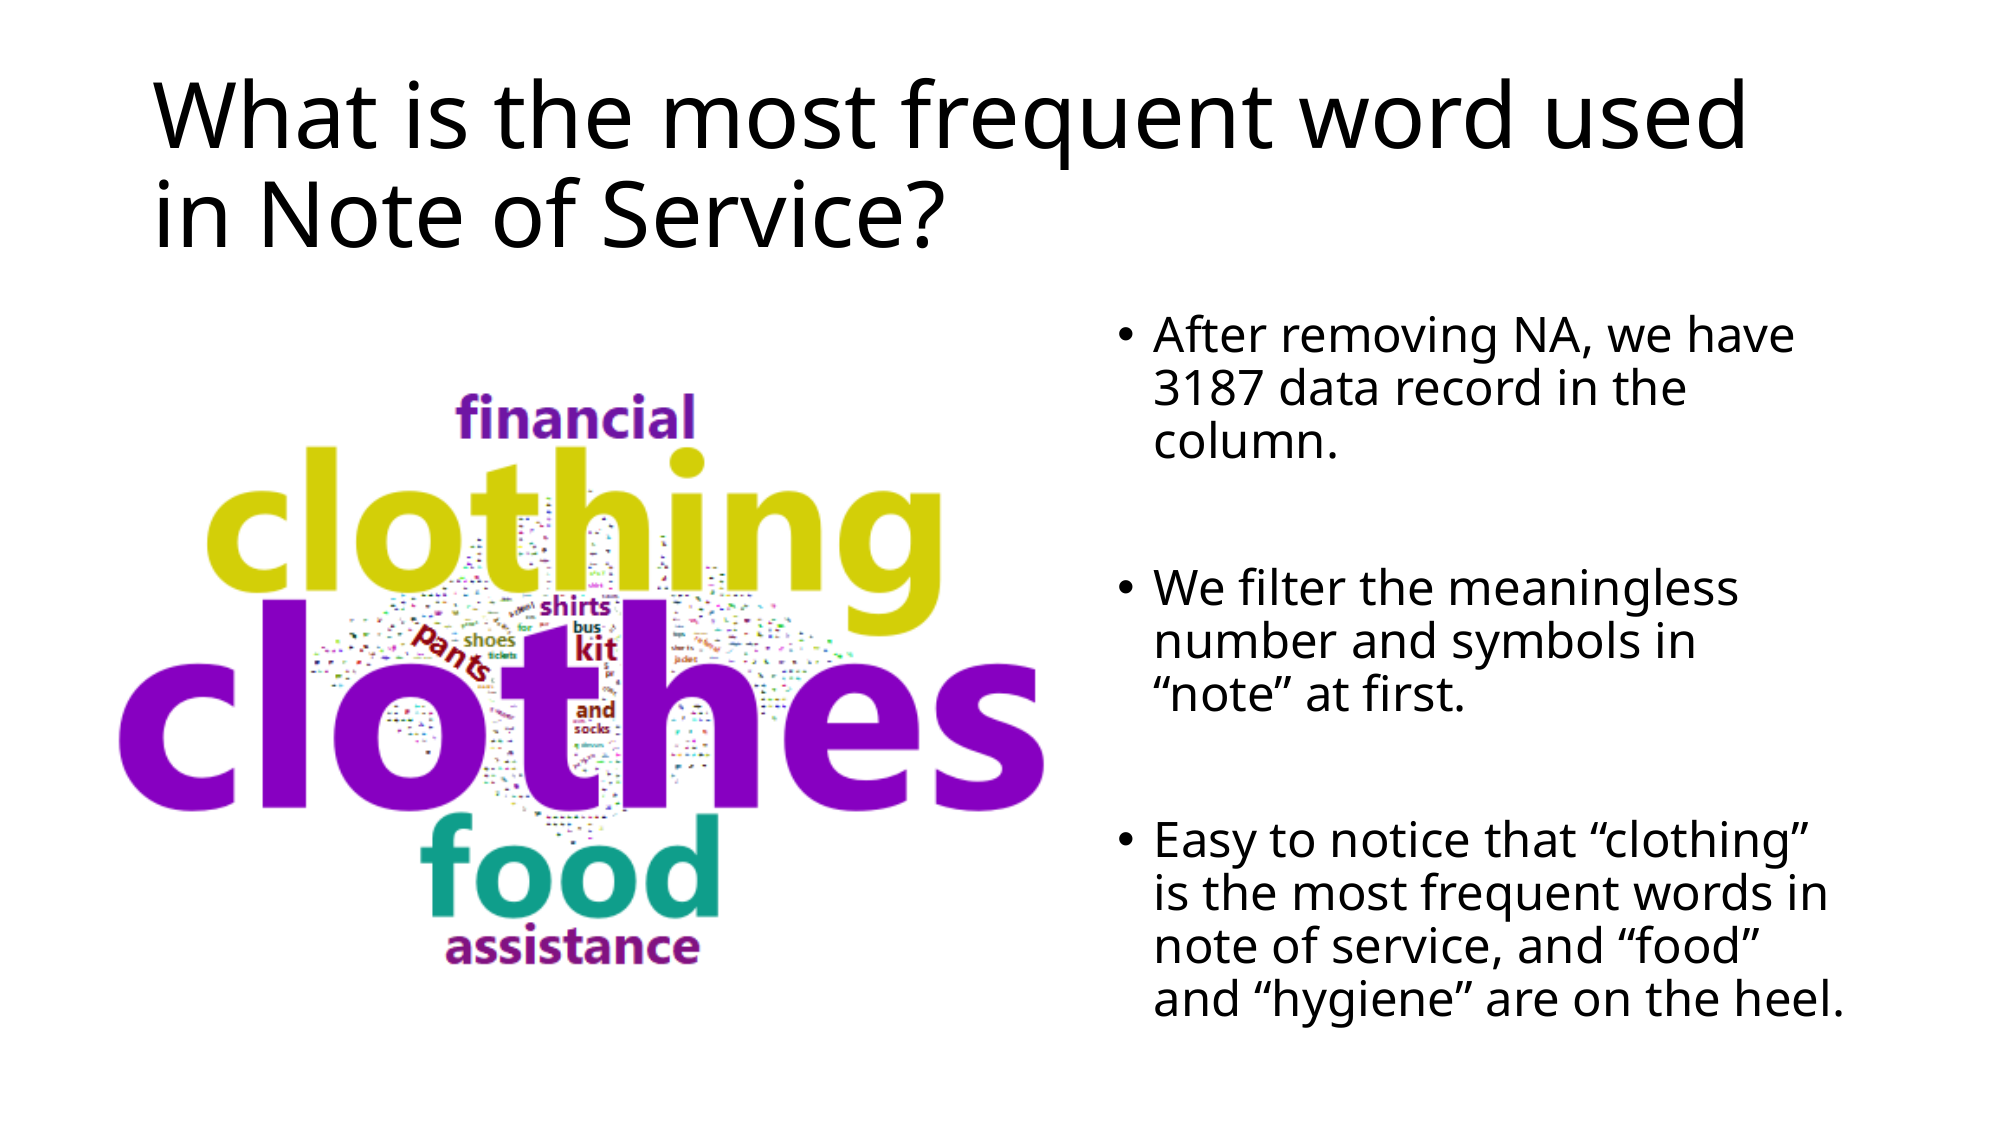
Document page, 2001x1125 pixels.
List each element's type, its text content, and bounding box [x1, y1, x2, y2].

list After removing NA, we have 3187 data record in the column. We filter the meaningless number and symbols in “note” at first. Easy to notice that “clothing” is the most frequent words in note of service, and “food” and “hygiene” are on the heel. [1102, 302, 1863, 1055]
title What is the most frequent word used in Note of Service? [137, 59, 1863, 278]
picture [102, 302, 1058, 1032]
